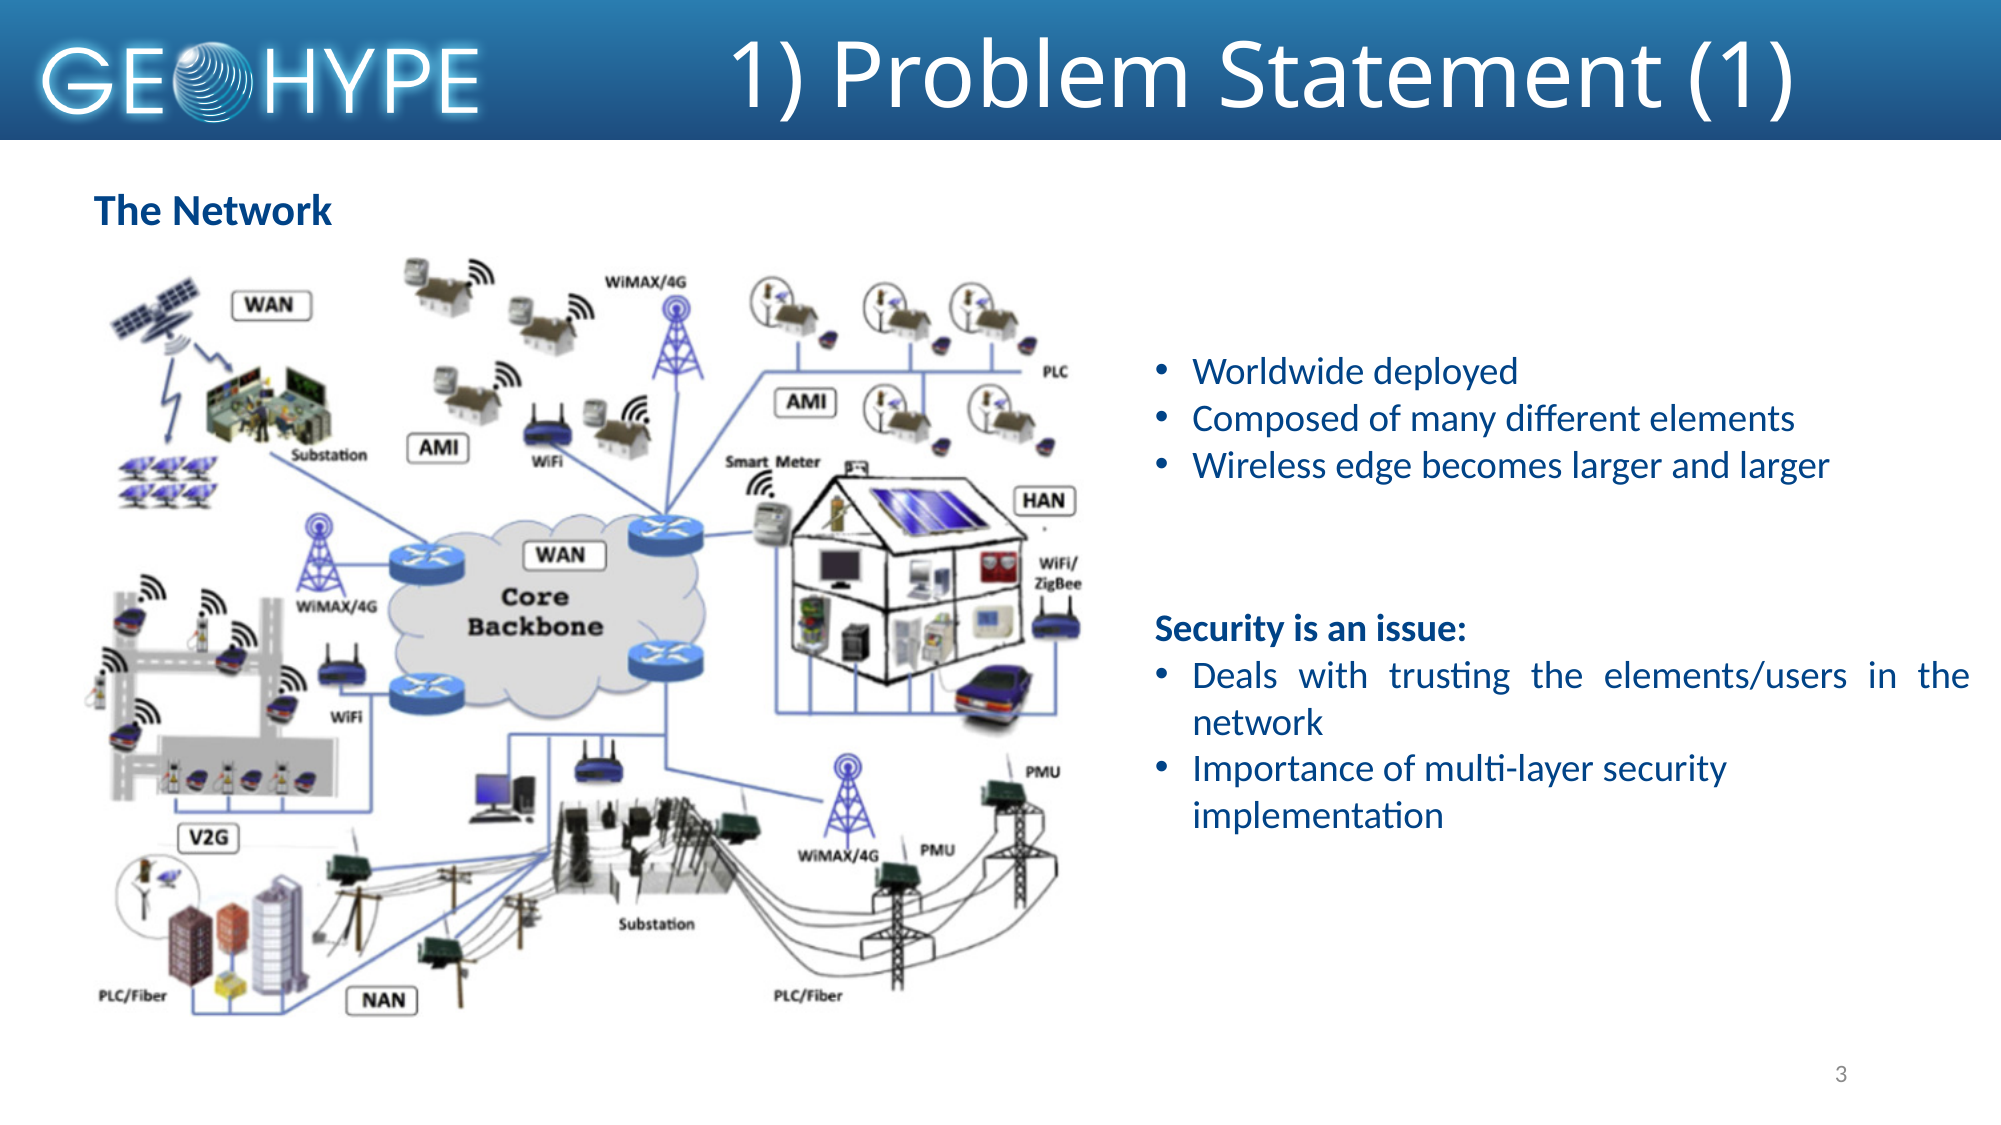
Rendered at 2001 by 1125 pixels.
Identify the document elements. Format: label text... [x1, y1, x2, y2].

text_box Security is an issue: Deals with trusting the elements/users in the network Importance of multi-layer security implementation [1140, 595, 1986, 844]
picture [22, 4, 518, 148]
text_box The Network [78, 173, 1917, 282]
picture [83, 256, 1085, 1018]
title 1) Problem Statement (1) [548, 17, 1973, 140]
text_box Worldwide deployed Composed of many different elements Wireless edge becomes larger and larger [1140, 338, 2000, 494]
slide_number 3 [1412, 1042, 1863, 1103]
